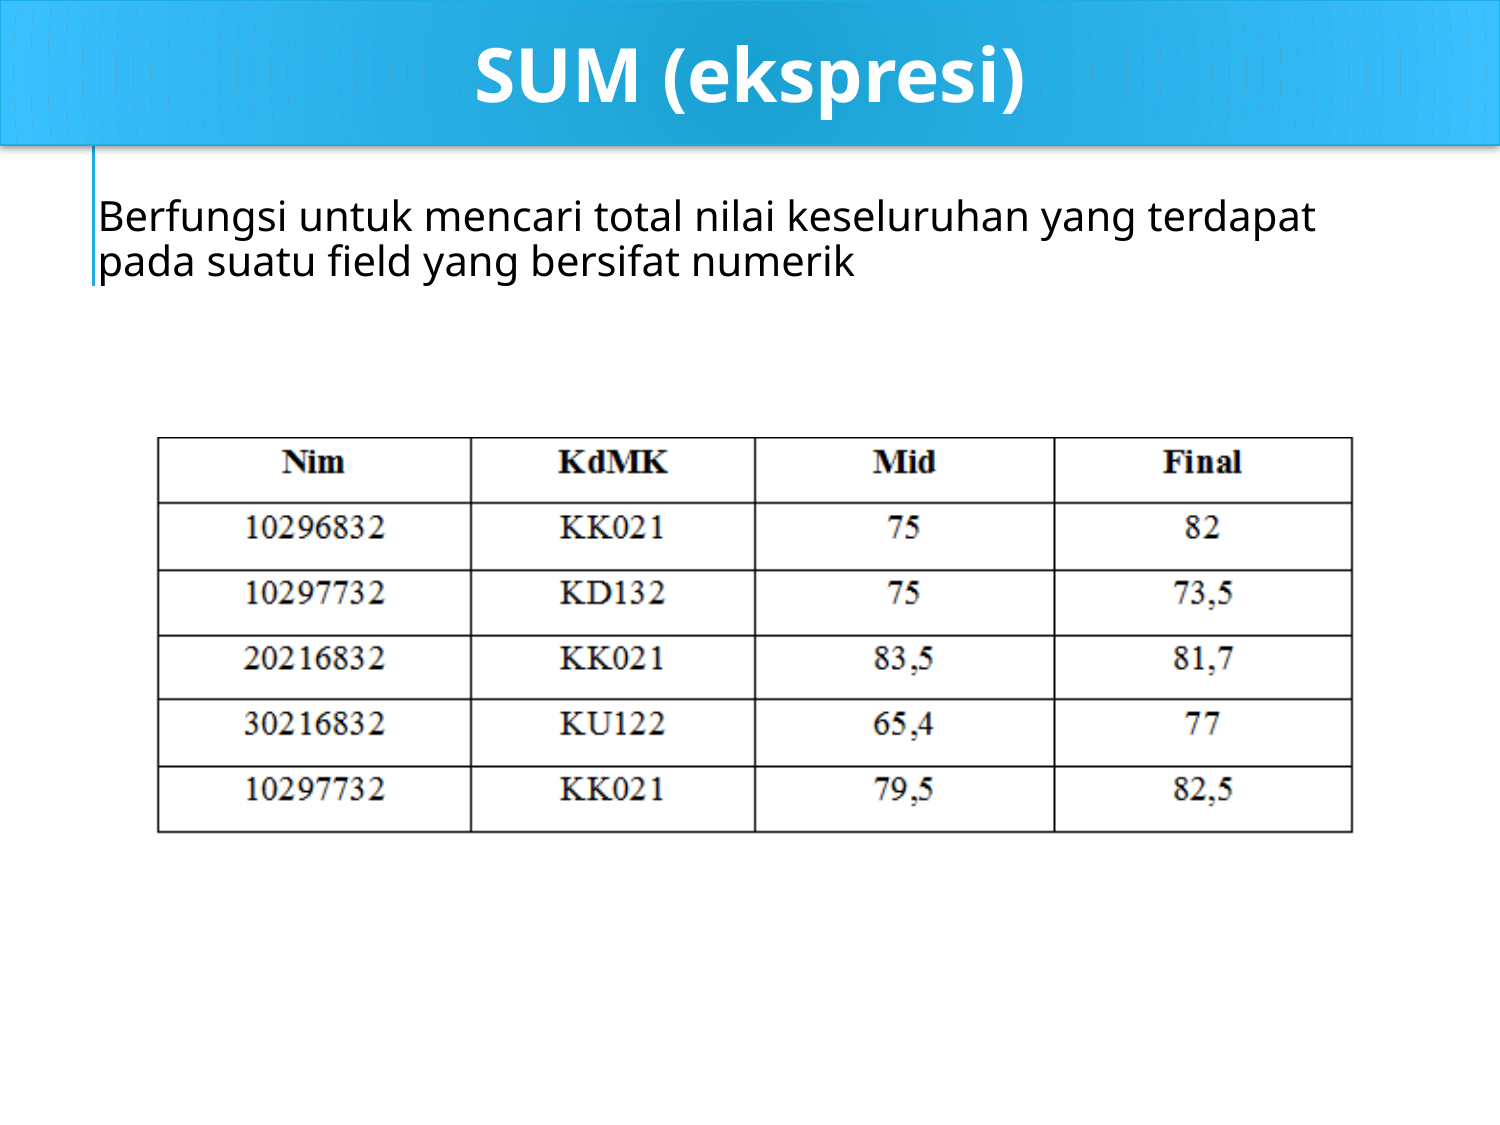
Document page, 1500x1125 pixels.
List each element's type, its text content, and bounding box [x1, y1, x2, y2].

title SUM (ekspresi) [0, 0, 1500, 145]
list Berfungsi untuk mencari total nilai keseluruhan yang terdapat pada suatu field yang bersifat numerik [75, 187, 1425, 930]
picture [150, 437, 1363, 843]
